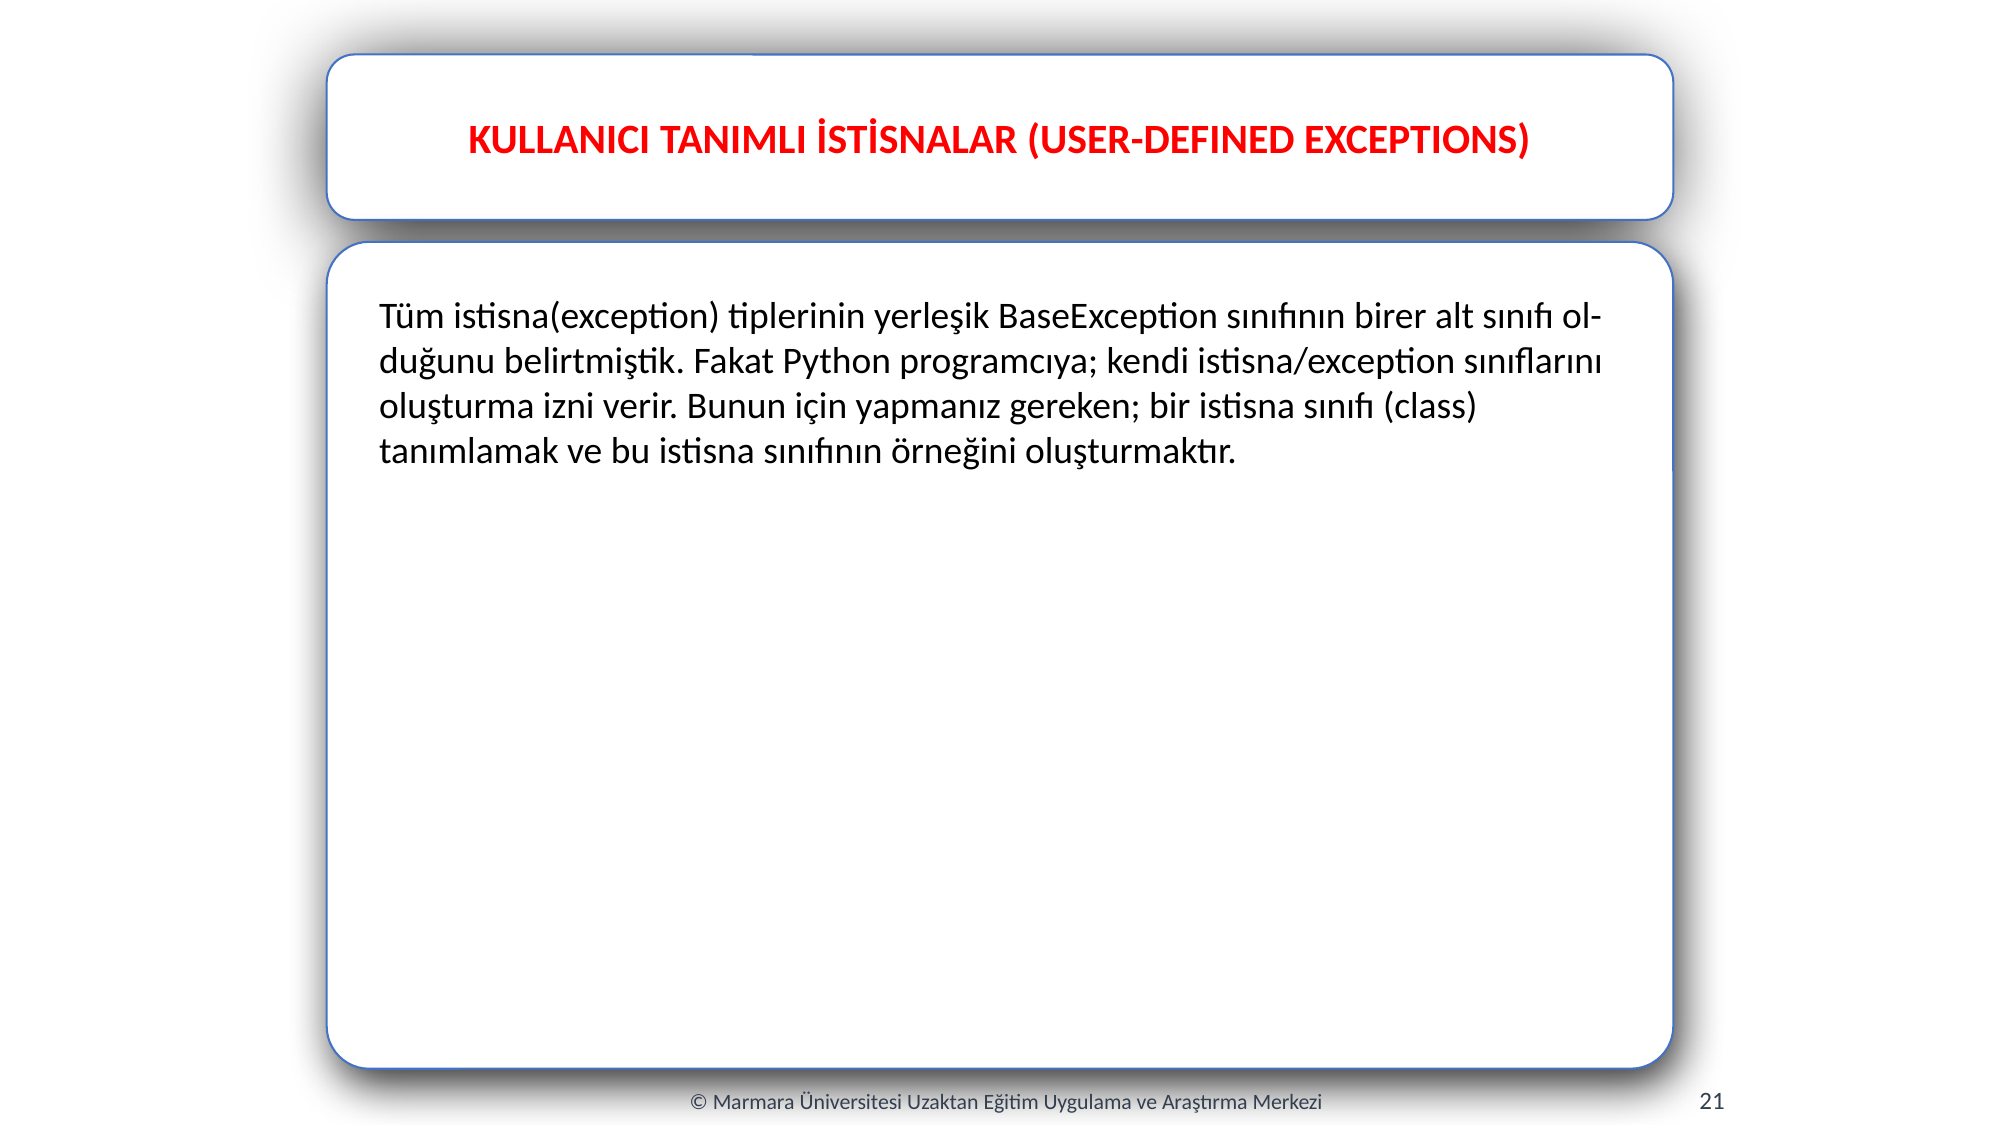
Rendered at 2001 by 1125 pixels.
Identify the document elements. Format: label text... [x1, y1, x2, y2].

text_box KULLANICI TANIMLI İSTİSNALAR (USER-DEFINED EXCEPTIONS) [325, 53, 1675, 221]
text_box [325, 240, 1675, 1070]
text_box Tüm istisna(exception) tiplerinin yerleşik BaseException sınıfının birer alt sınıfı ol- duğunu belirtmiştik. Fakat Python programcıya; kendi istisna/exception sınıflarını oluşturma izni verir. Bunun için yapmanız gereken; bir istisna sınıfı (class) tanımlamak ve bu istisna sınıfının örneğini oluşturmaktır. [364, 283, 1628, 479]
slide_number 21 [1389, 1069, 1740, 1125]
footer © Marmara Üniversitesi Uzaktan Eğitim Uygulama ve Araştırma Merkezi [562, 1070, 1389, 1125]
